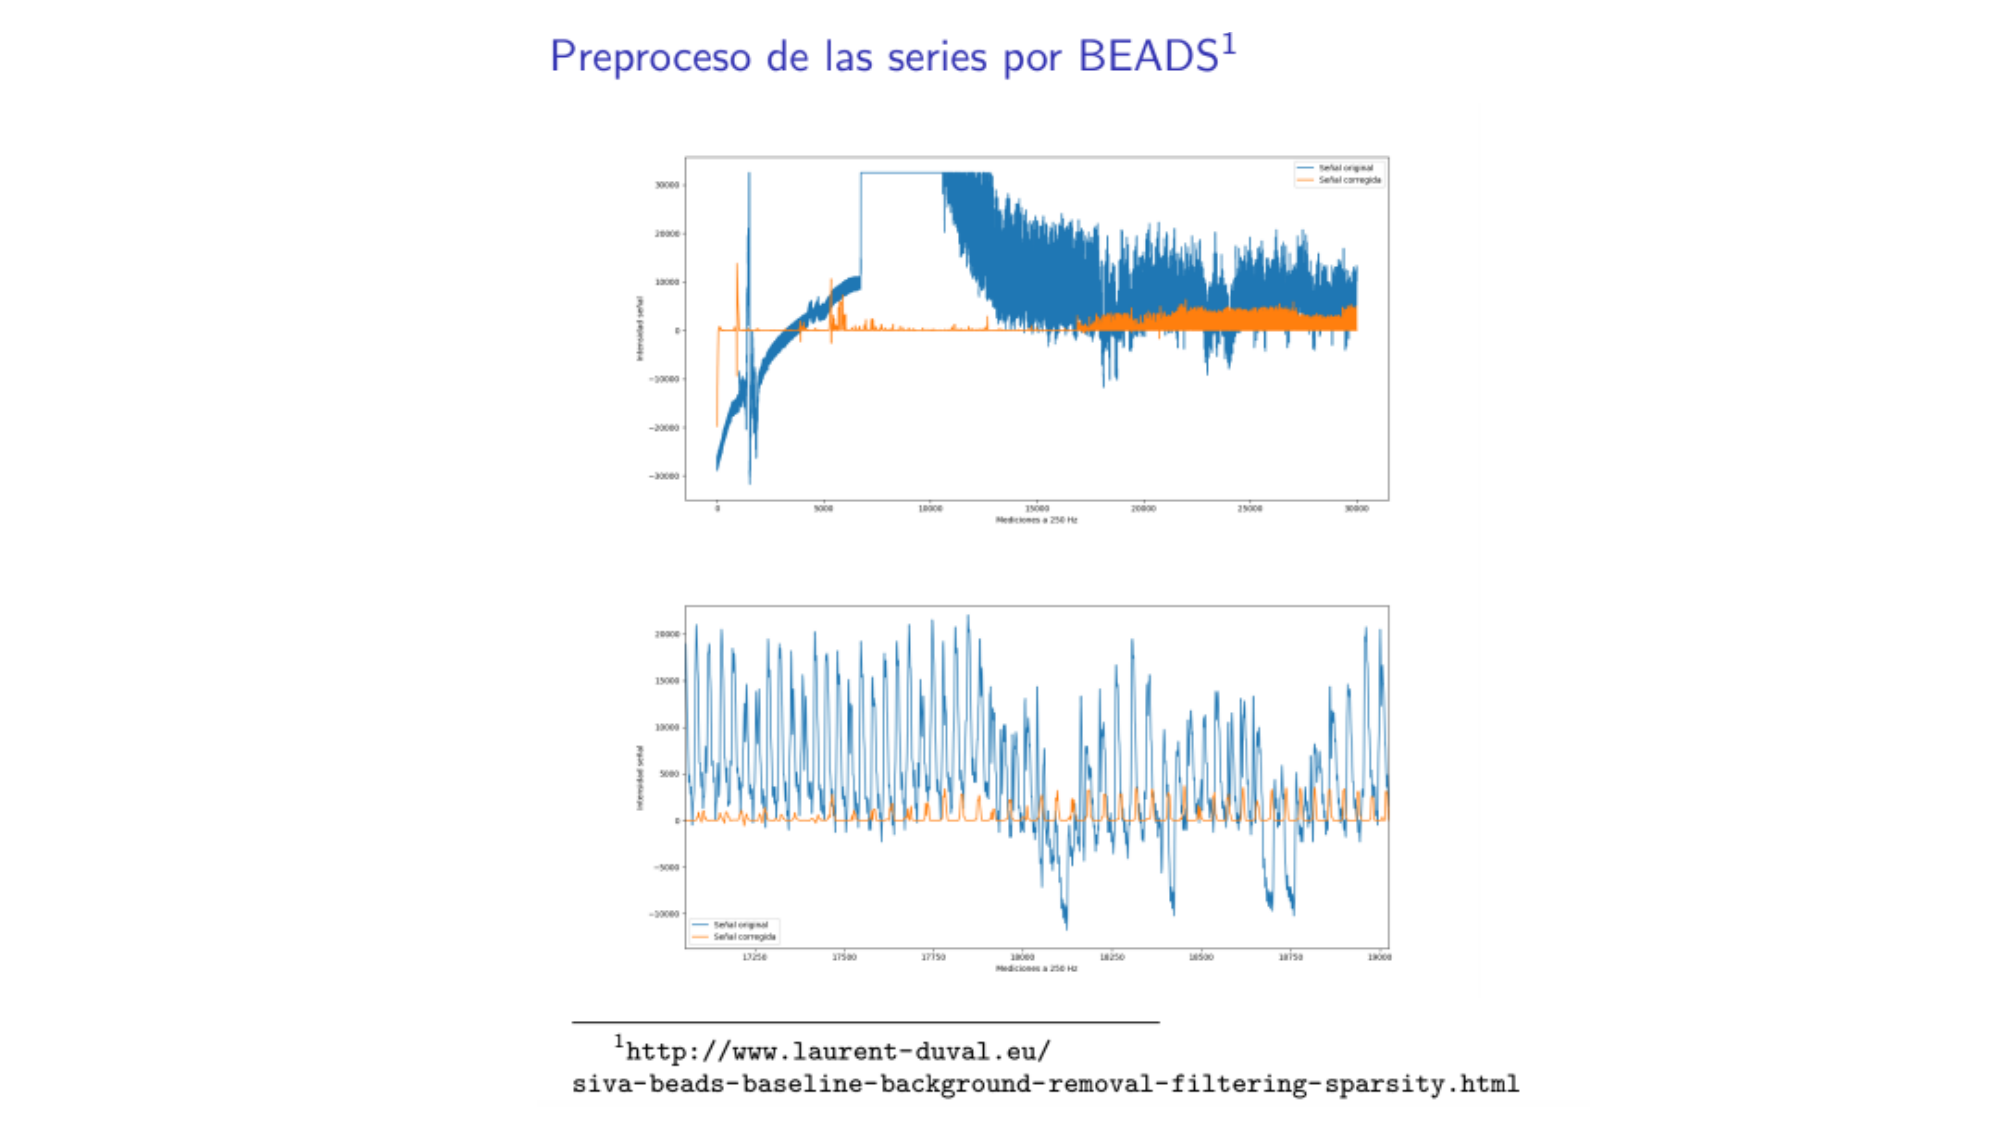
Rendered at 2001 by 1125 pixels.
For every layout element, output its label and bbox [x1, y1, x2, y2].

picture [537, 32, 1590, 1107]
